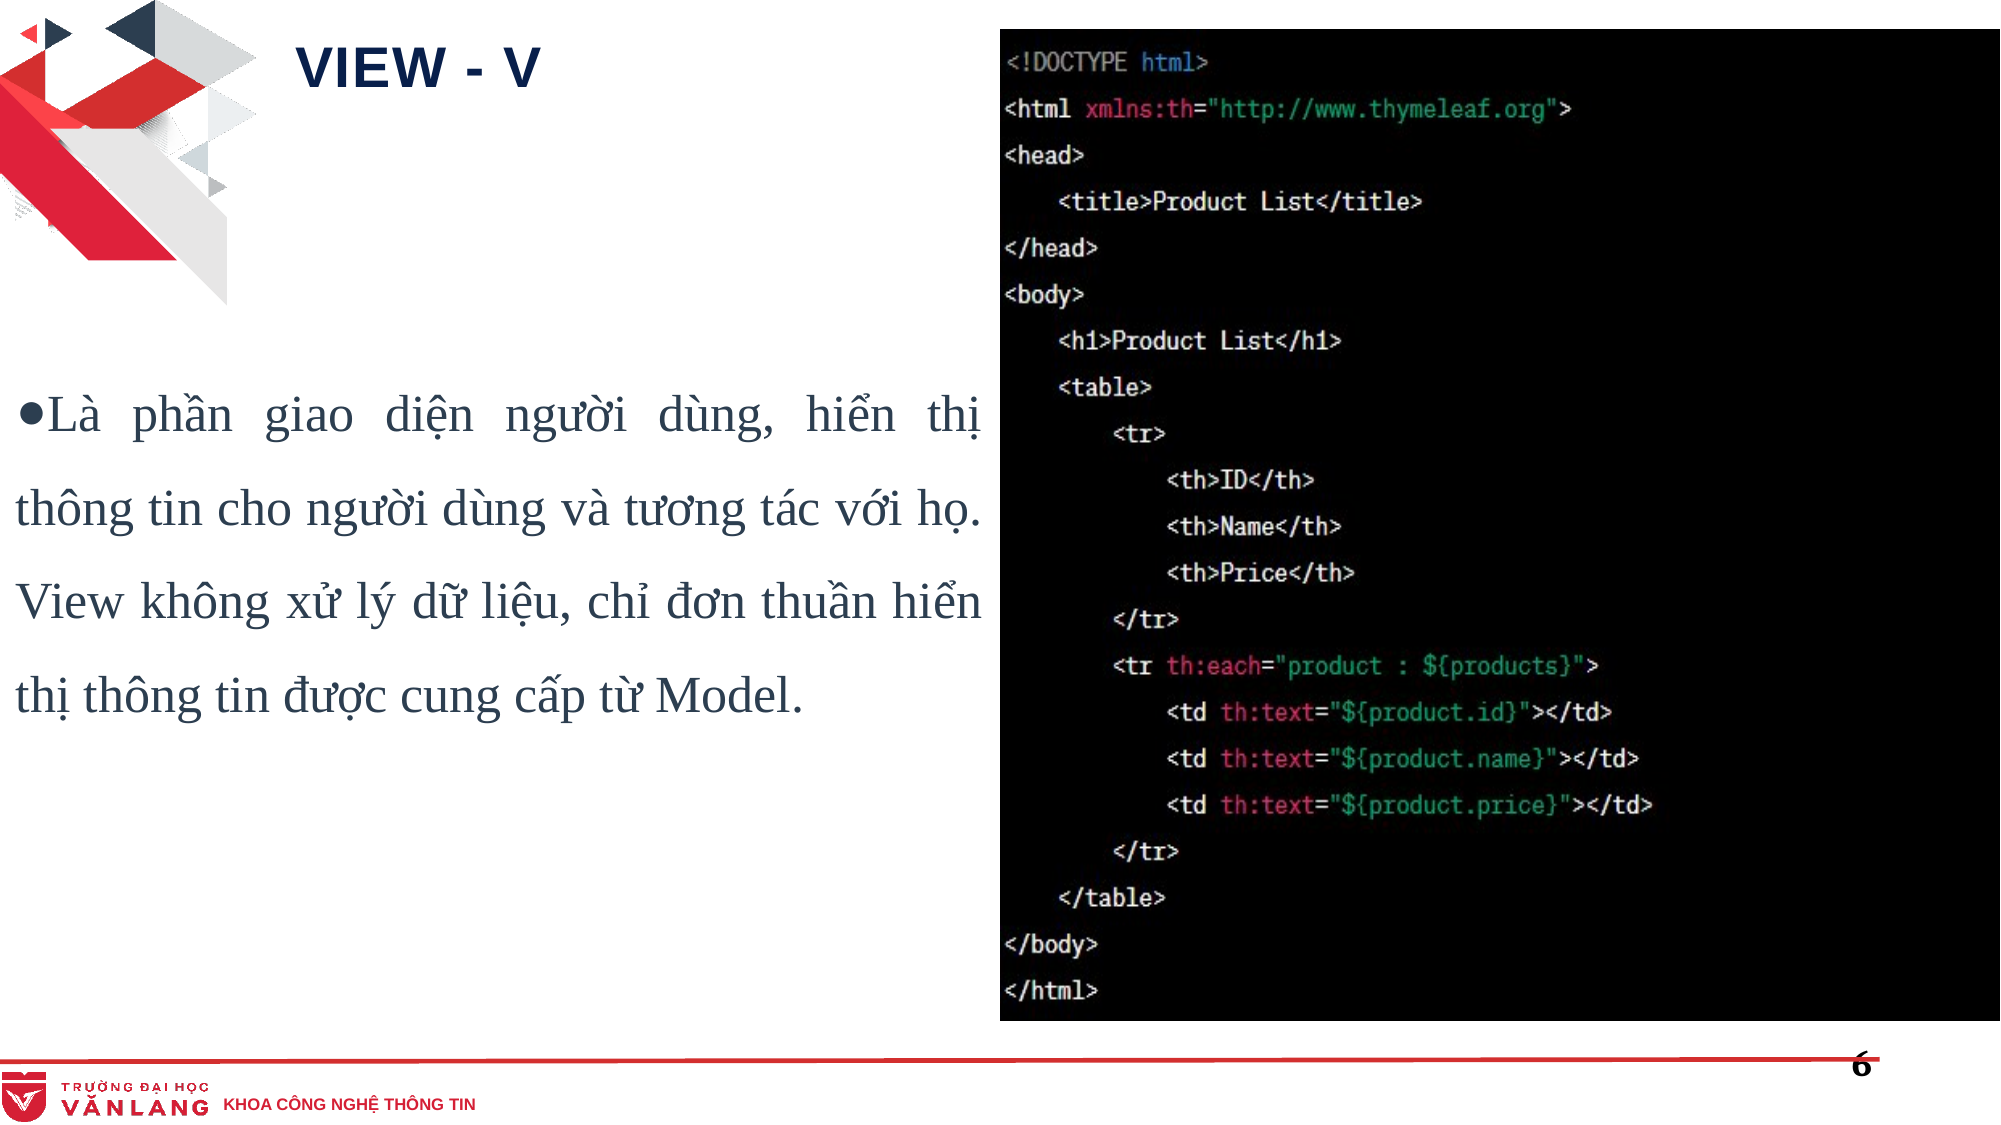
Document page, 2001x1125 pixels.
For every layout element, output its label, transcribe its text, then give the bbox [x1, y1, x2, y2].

picture [0, 173, 60, 233]
picture [1000, 29, 2000, 1021]
list Là phần giao diện người dùng, hiển thị thông tin cho người dùng và tương tác với họ. View không xử lý dữ liệu, chỉ đơn thuần hiển thị thông tin được cung cấp từ Model. [0, 333, 998, 971]
text_box VIEW - V [293, 28, 1829, 100]
picture [2, 1072, 208, 1122]
picture [0, 0, 256, 233]
